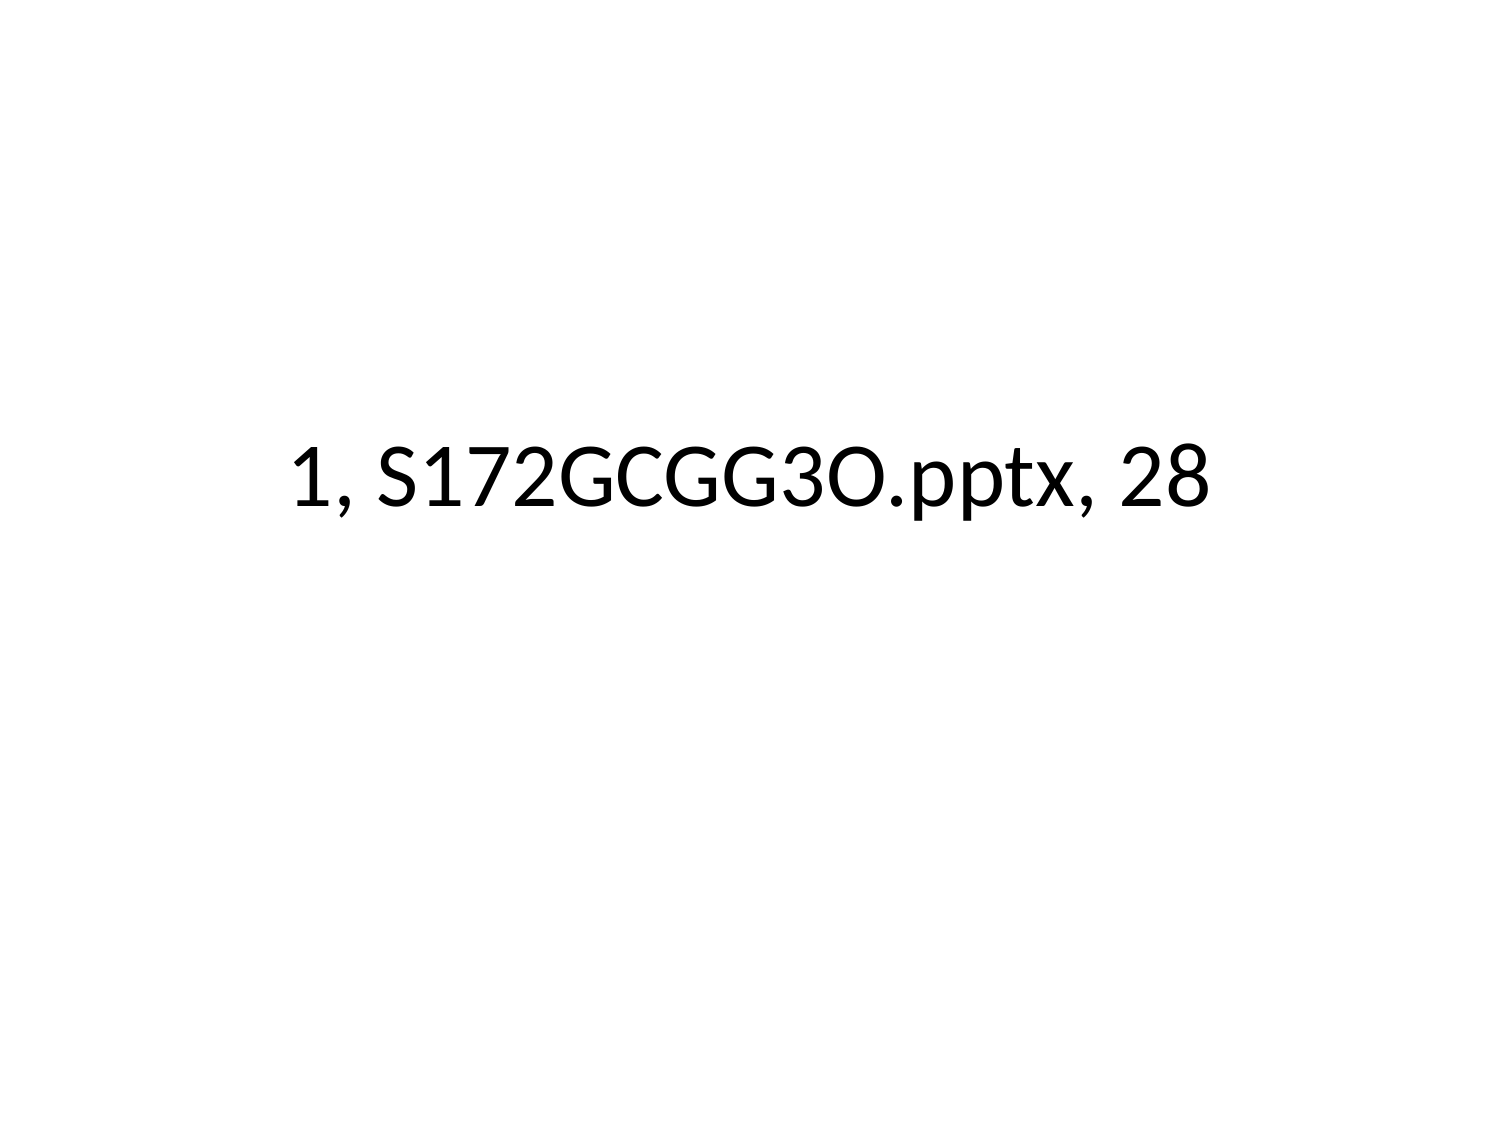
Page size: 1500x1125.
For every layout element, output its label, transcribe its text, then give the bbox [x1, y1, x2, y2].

title 1, S172GCGG3O.pptx, 28 [112, 349, 1388, 591]
